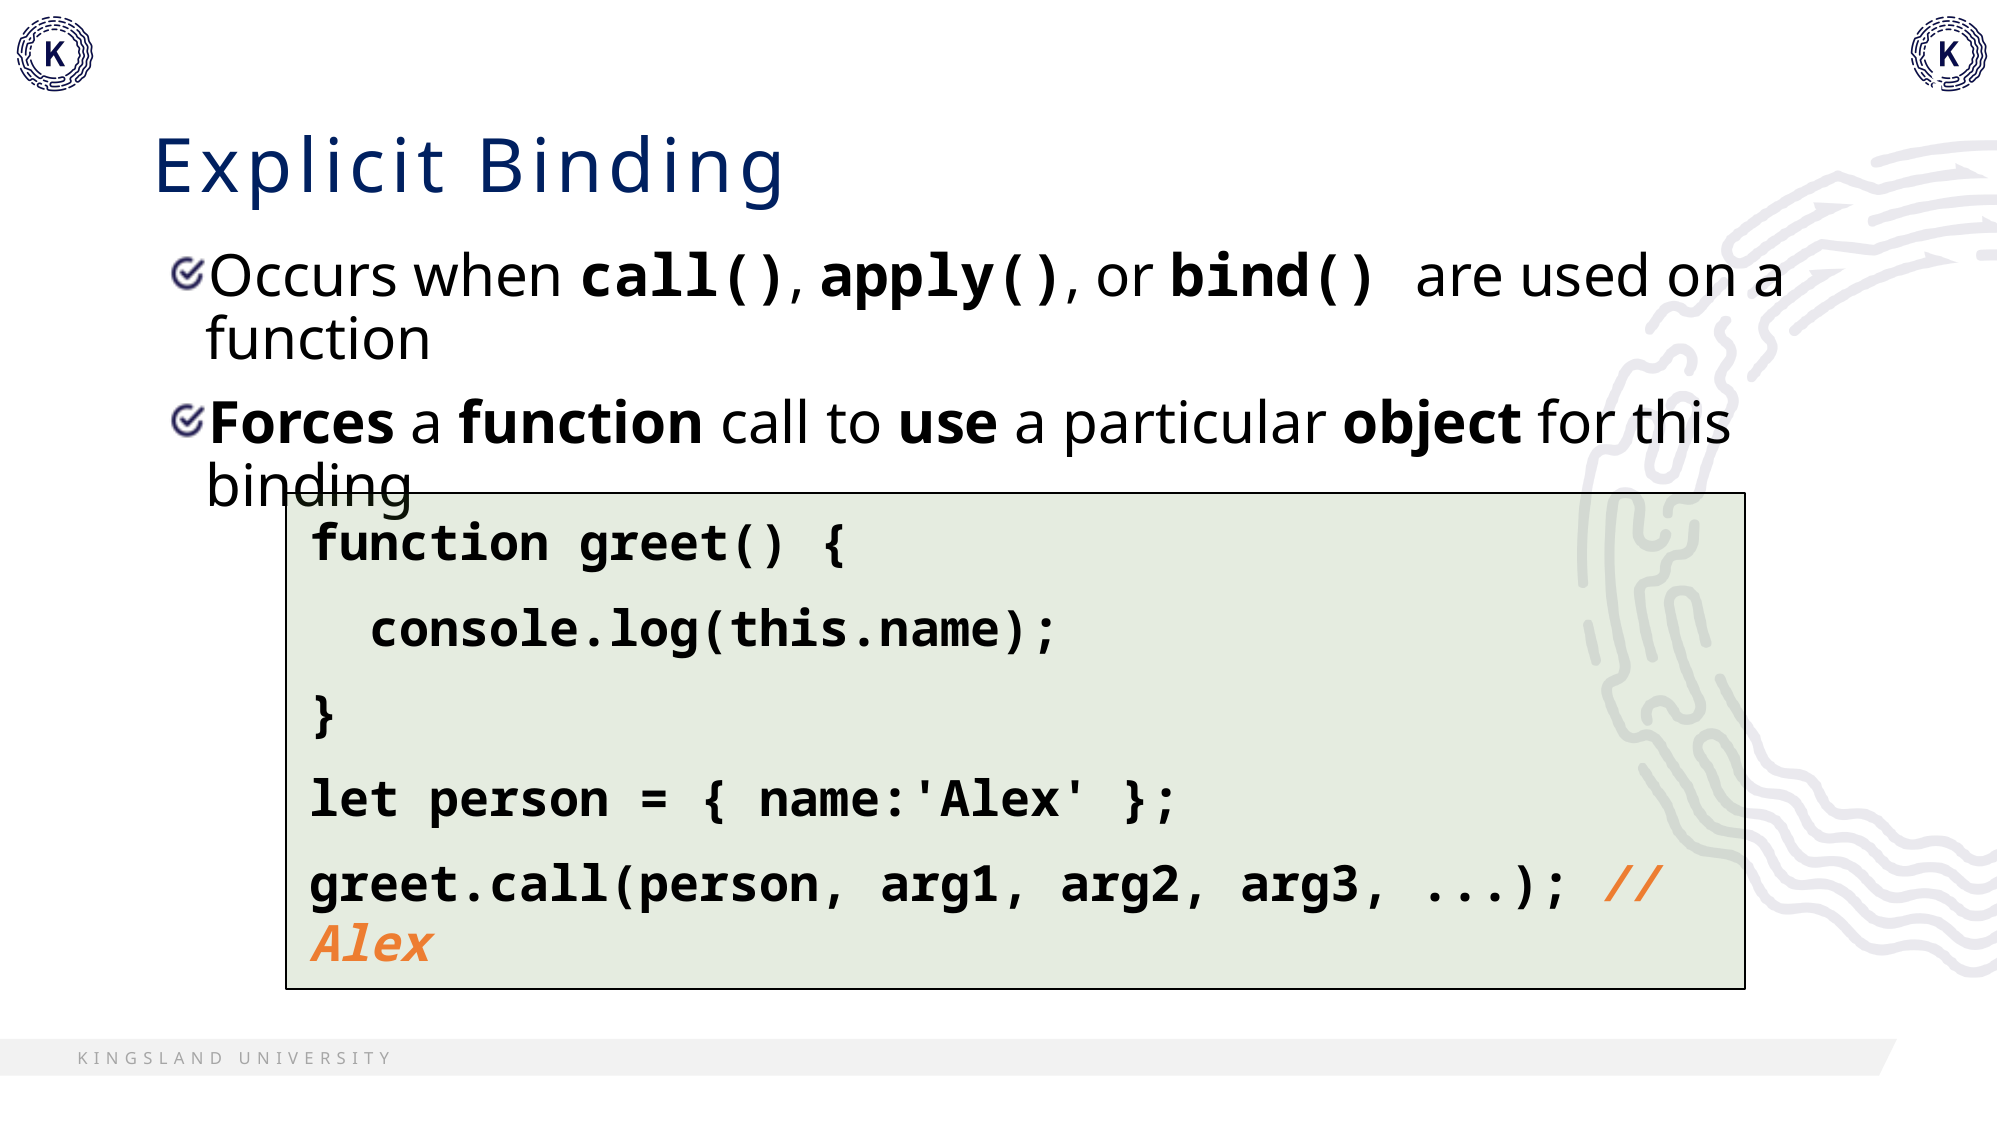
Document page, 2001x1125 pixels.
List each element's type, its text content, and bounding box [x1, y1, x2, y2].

picture [13, 12, 96, 95]
picture [1126, 127, 1997, 998]
list Occurs when call(), apply(), or bind() are used on a function Forces a function call to use a particular object for this binding [153, 238, 1878, 953]
picture [1907, 12, 1990, 95]
text_box function greet() { console.log(this.name); } let person = { name:'Alex' }; greet.call(person, arg1, arg2, arg3, ...); // Alex [286, 493, 1745, 989]
picture [168, 400, 209, 442]
picture [168, 253, 209, 295]
title Explicit Binding [137, 59, 1863, 278]
